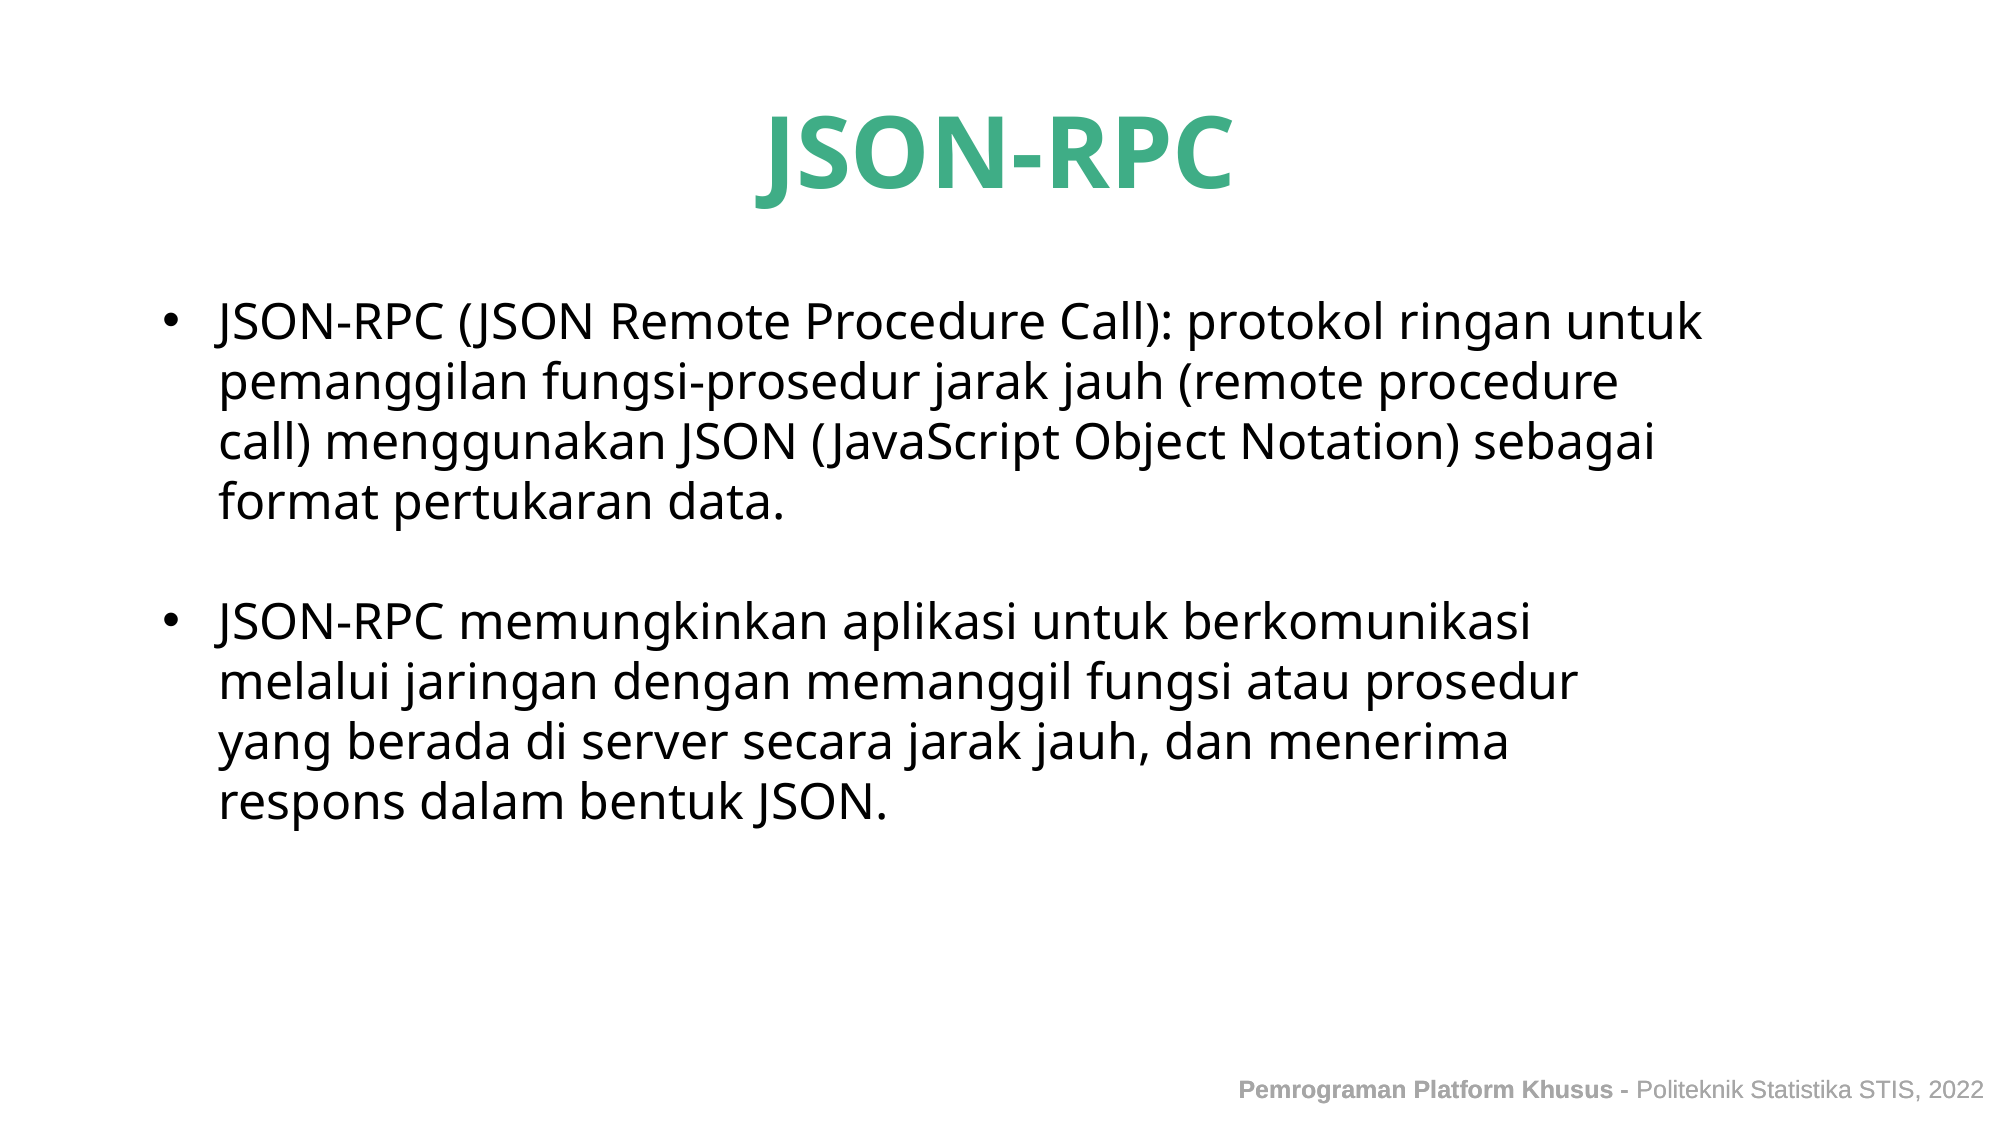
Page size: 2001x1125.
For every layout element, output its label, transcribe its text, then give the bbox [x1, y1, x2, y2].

text_box JSON-RPC (JSON Remote Procedure Call): protokol ringan untuk pemanggilan fungsi-prosedur jarak jauh (remote procedure call) menggunakan JSON (JavaScript Object Notation) sebagai format pertukaran data. JSON-RPC memungkinkan aplikasi untuk berkomunikasi melalui jaringan dengan memanggil fungsi atau prosedur yang berada di server secara jarak jauh, dan menerima respons dalam bentuk JSON. [147, 282, 1723, 838]
text_box Pemrograman Platform Khusus - Politeknik Statistika STIS, 2022 [1142, 1066, 2000, 1112]
text_box JSON-RPC [277, 80, 1723, 216]
